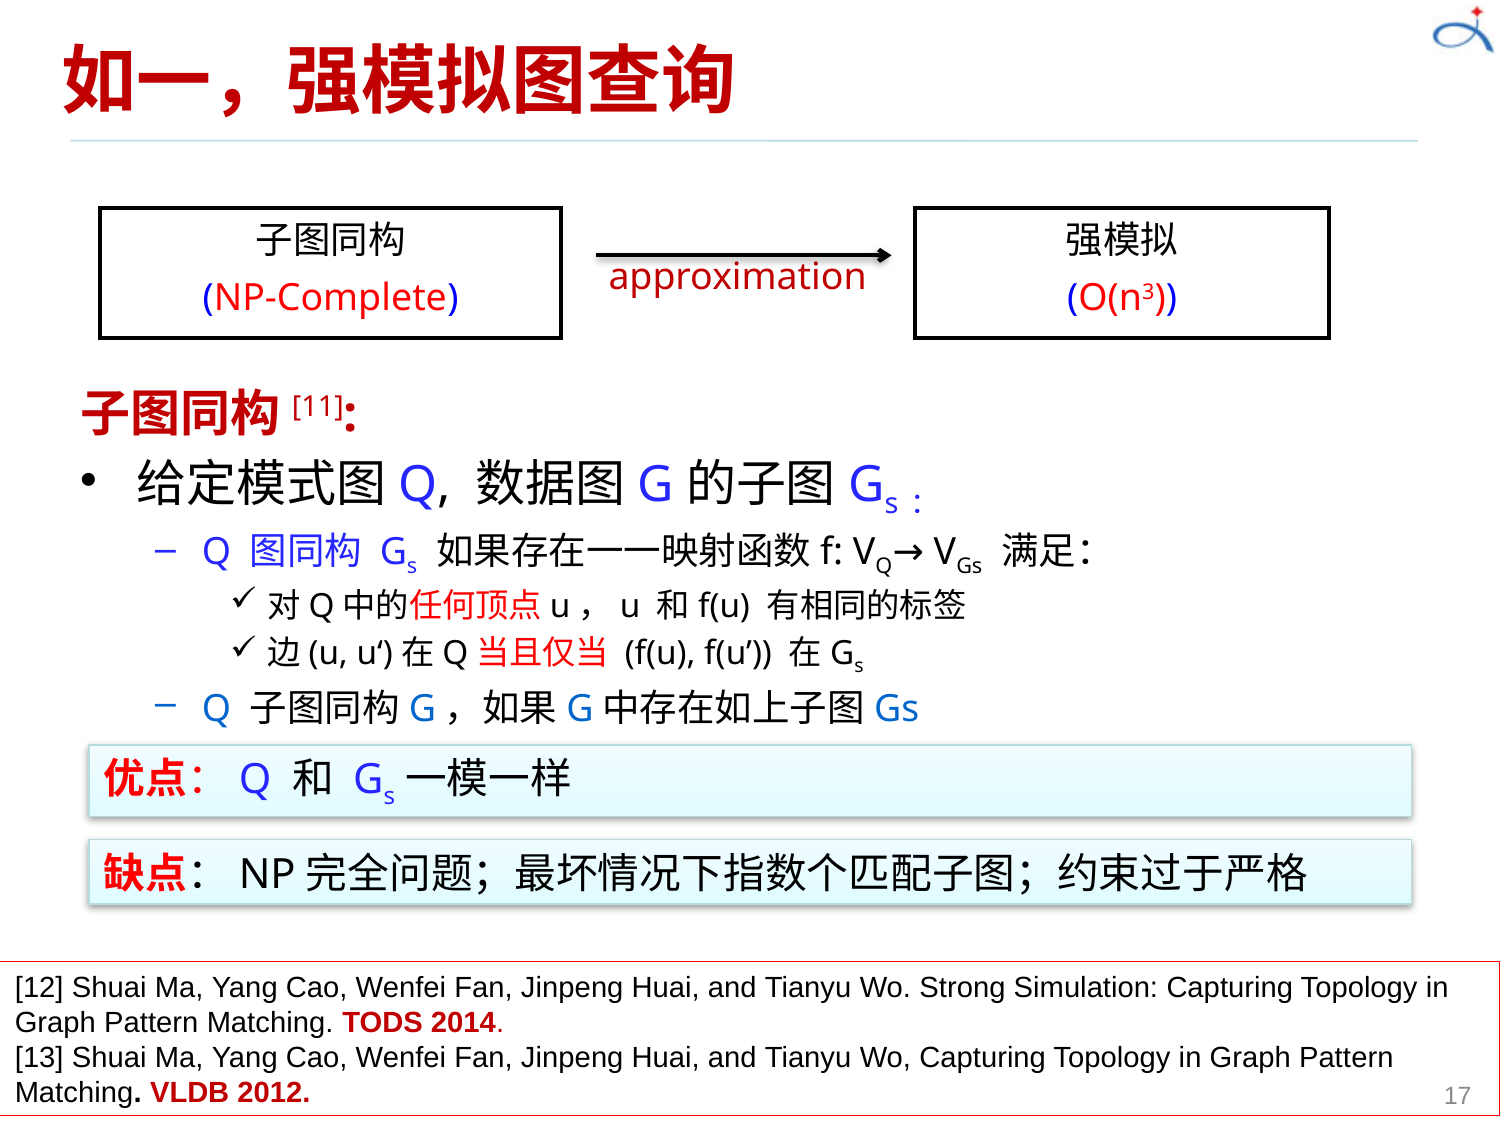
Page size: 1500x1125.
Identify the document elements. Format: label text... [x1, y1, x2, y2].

text_box [12] Shuai Ma, Yang Cao, Wenfei Fan, Jinpeng Huai, and Tianyu Wo. Strong Simulation: Capturing Topology in Graph Pattern Matching. TODS 2014. [13] Shuai Ma, Yang Cao, Wenfei Fan, Jinpeng Huai, and Tianyu Wo, Capturing Topology in Graph Pattern Matching. VLDB 2012. [0, 961, 1500, 1116]
list 子图同构[11]: 给定模式图Q, 数据图G的子图Gs： Q 图同构 Gs 如果存在一一映射函数f: VQ→ VGs 满足： 对Q中的任何顶点u，u 和f(u) 有相同的标签 边(u, u‘)在Q当且仅当 (f(u), f(u’)) 在Gs Q 子图同构G，如果G中存在如上子图Gs [64, 373, 1412, 729]
slide_number 17 [1136, 1116, 1487, 1125]
text_box 子图同构 (NP-Complete) [100, 207, 561, 338]
text_box 优点：Q 和 Gs一模一样 [88, 744, 1412, 817]
text_box 强模拟 (O(n3)) [915, 207, 1329, 338]
picture [1432, 5, 1495, 55]
text_box approximation [572, 184, 903, 305]
text_box 缺点：NP完全问题；最坏情况下指数个匹配子图；约束过于严格 [88, 839, 1412, 905]
title 如一，强模拟图查询 [46, 11, 1419, 143]
